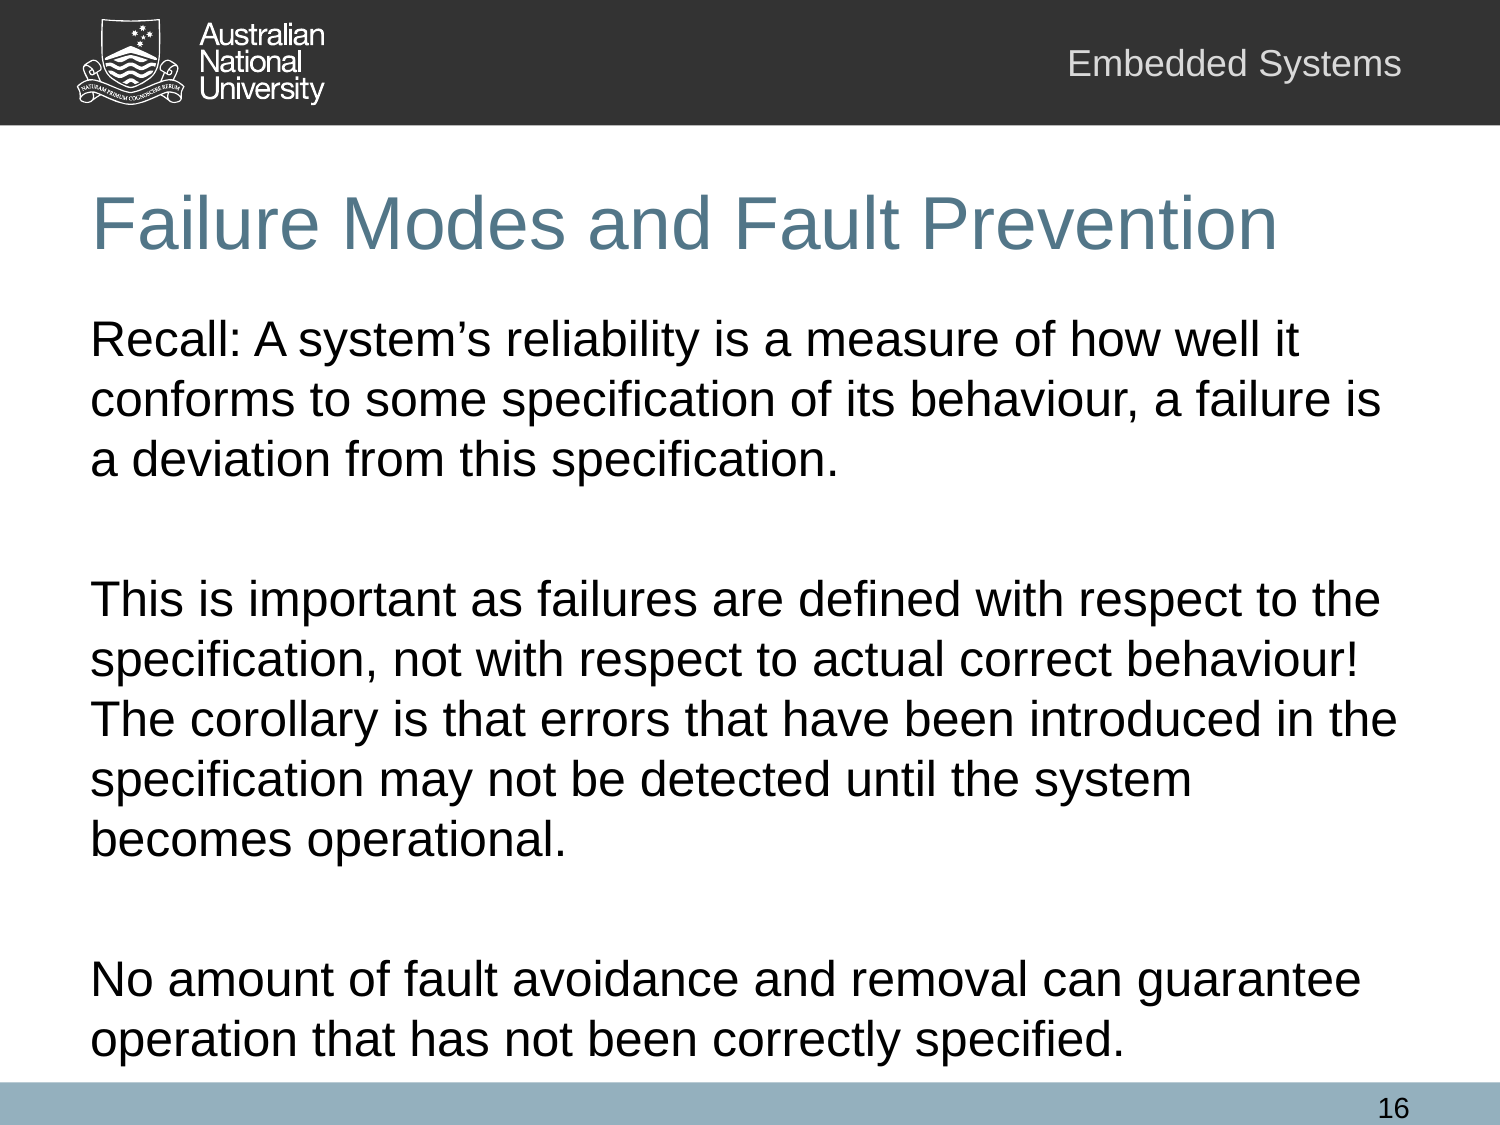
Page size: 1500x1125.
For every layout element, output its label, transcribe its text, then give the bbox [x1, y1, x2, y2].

list Recall: A system’s reliability is a measure of how well it conforms to some specification of its behaviour, a failure is a deviation from this specification. This is important as failures are defined with respect to the specification, not with respect to actual correct behaviour! The corollary is that errors that have been introduced in the specification may not be detected until the system becomes operational. No amount of fault avoidance and removal can guarantee operation that has not been correctly specified. [74, 298, 1426, 990]
slide_number 16 [1328, 1082, 1426, 1118]
title Failure Modes and Fault Prevention [76, 125, 1428, 314]
